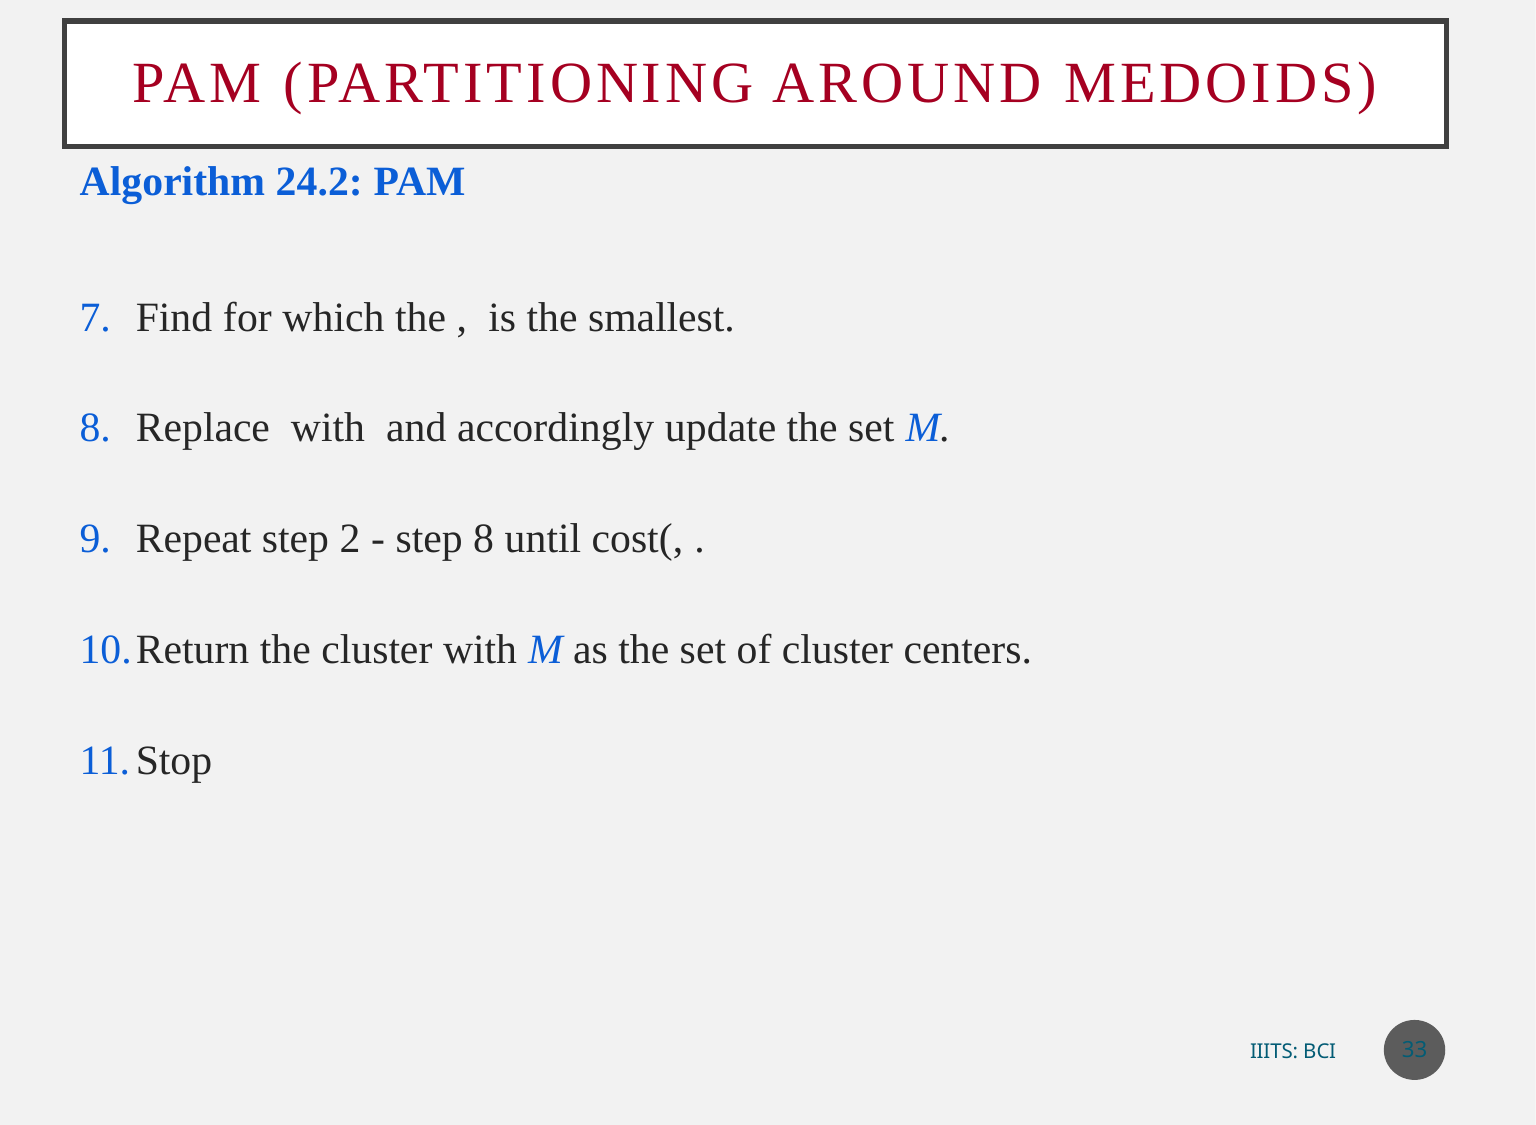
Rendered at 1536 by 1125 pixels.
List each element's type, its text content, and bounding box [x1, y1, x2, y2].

slide_number IIITS: BCI [1004, 1023, 1351, 1077]
title PAM (Partitioning around Medoids) [62, 18, 1449, 149]
slide_number 33 [1383, 1019, 1446, 1080]
